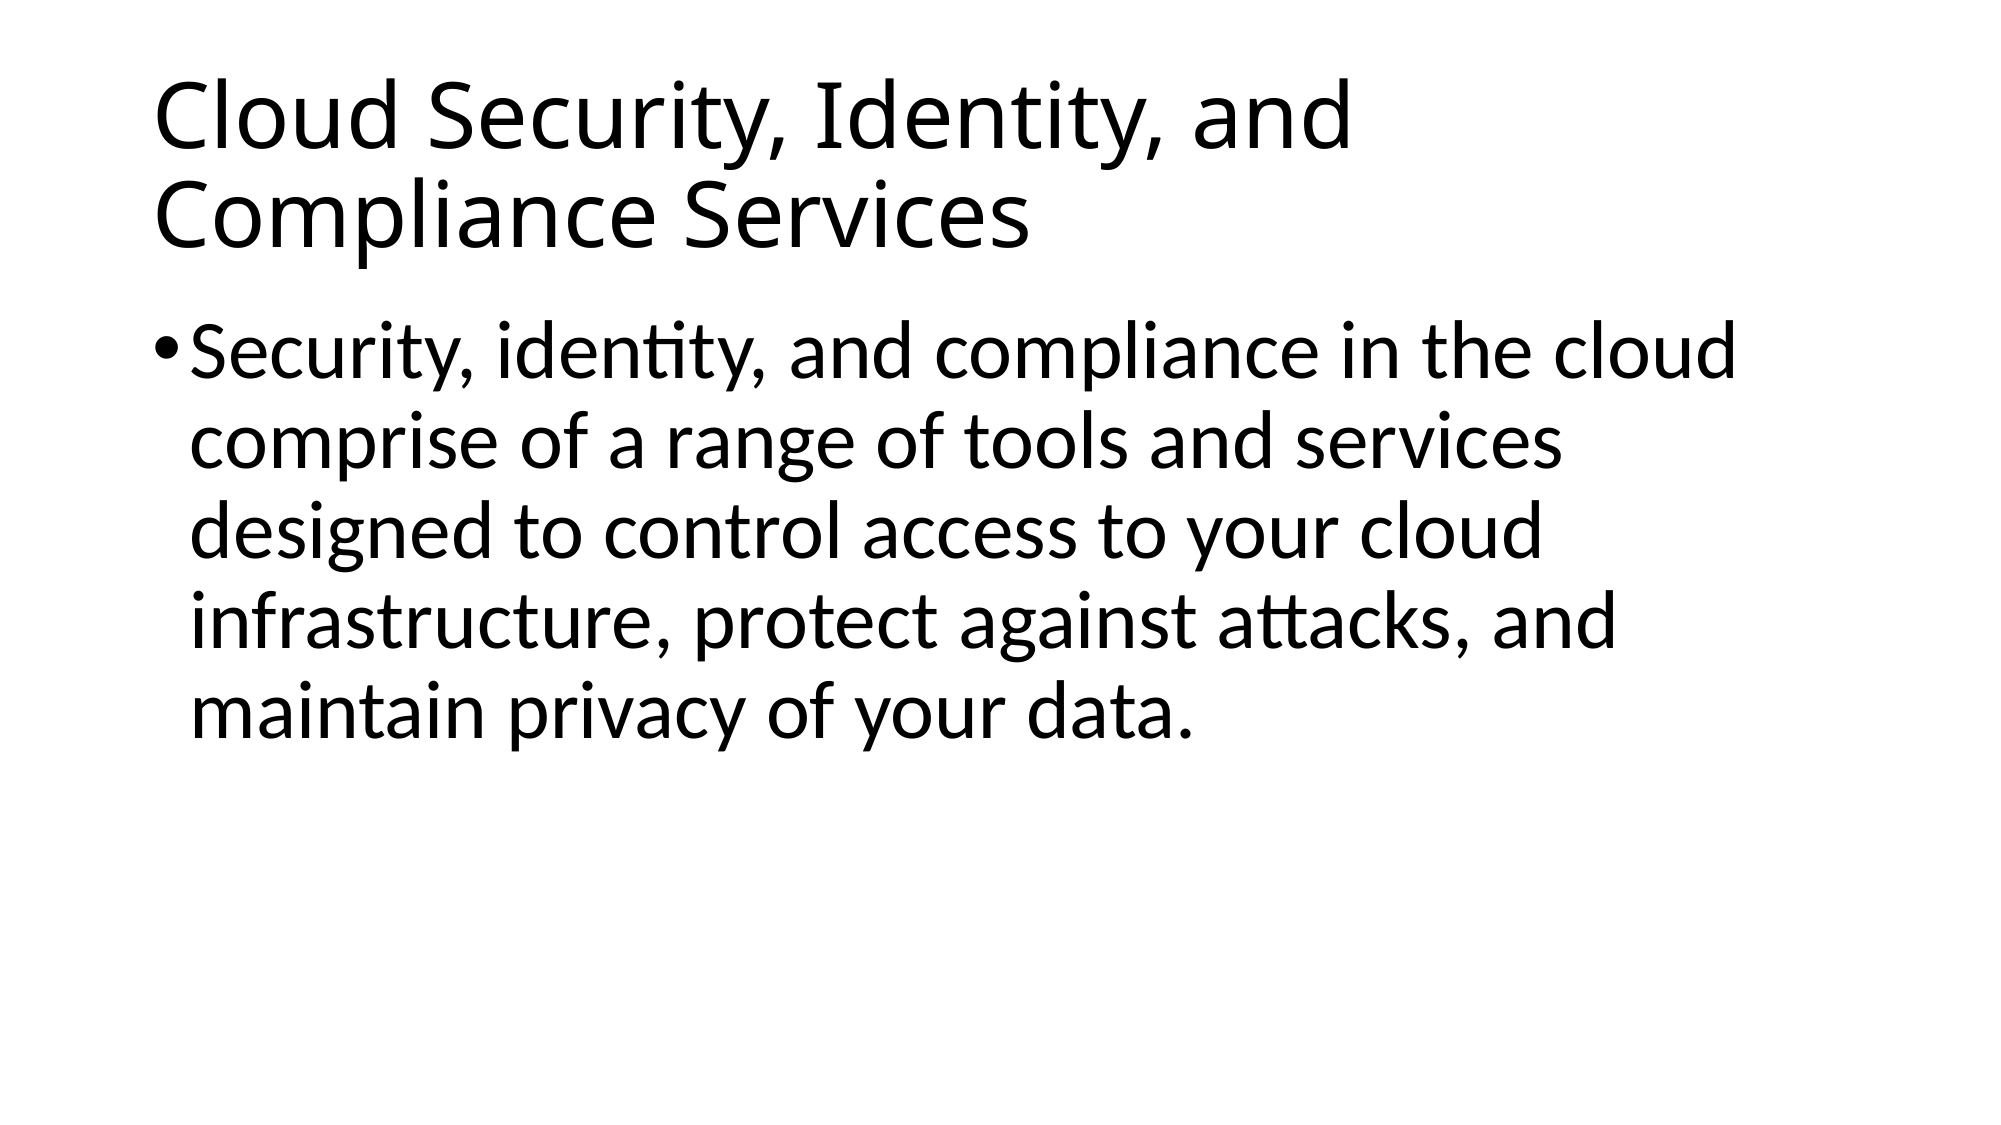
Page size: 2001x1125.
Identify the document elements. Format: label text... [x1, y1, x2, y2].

list Security, identity, and compliance in the cloud comprise of a range of tools and services designed to control access to your cloud infrastructure, protect against attacks, and maintain privacy of your data. [137, 299, 1863, 1014]
title Cloud Security, Identity, and Compliance Services [137, 59, 1863, 278]
